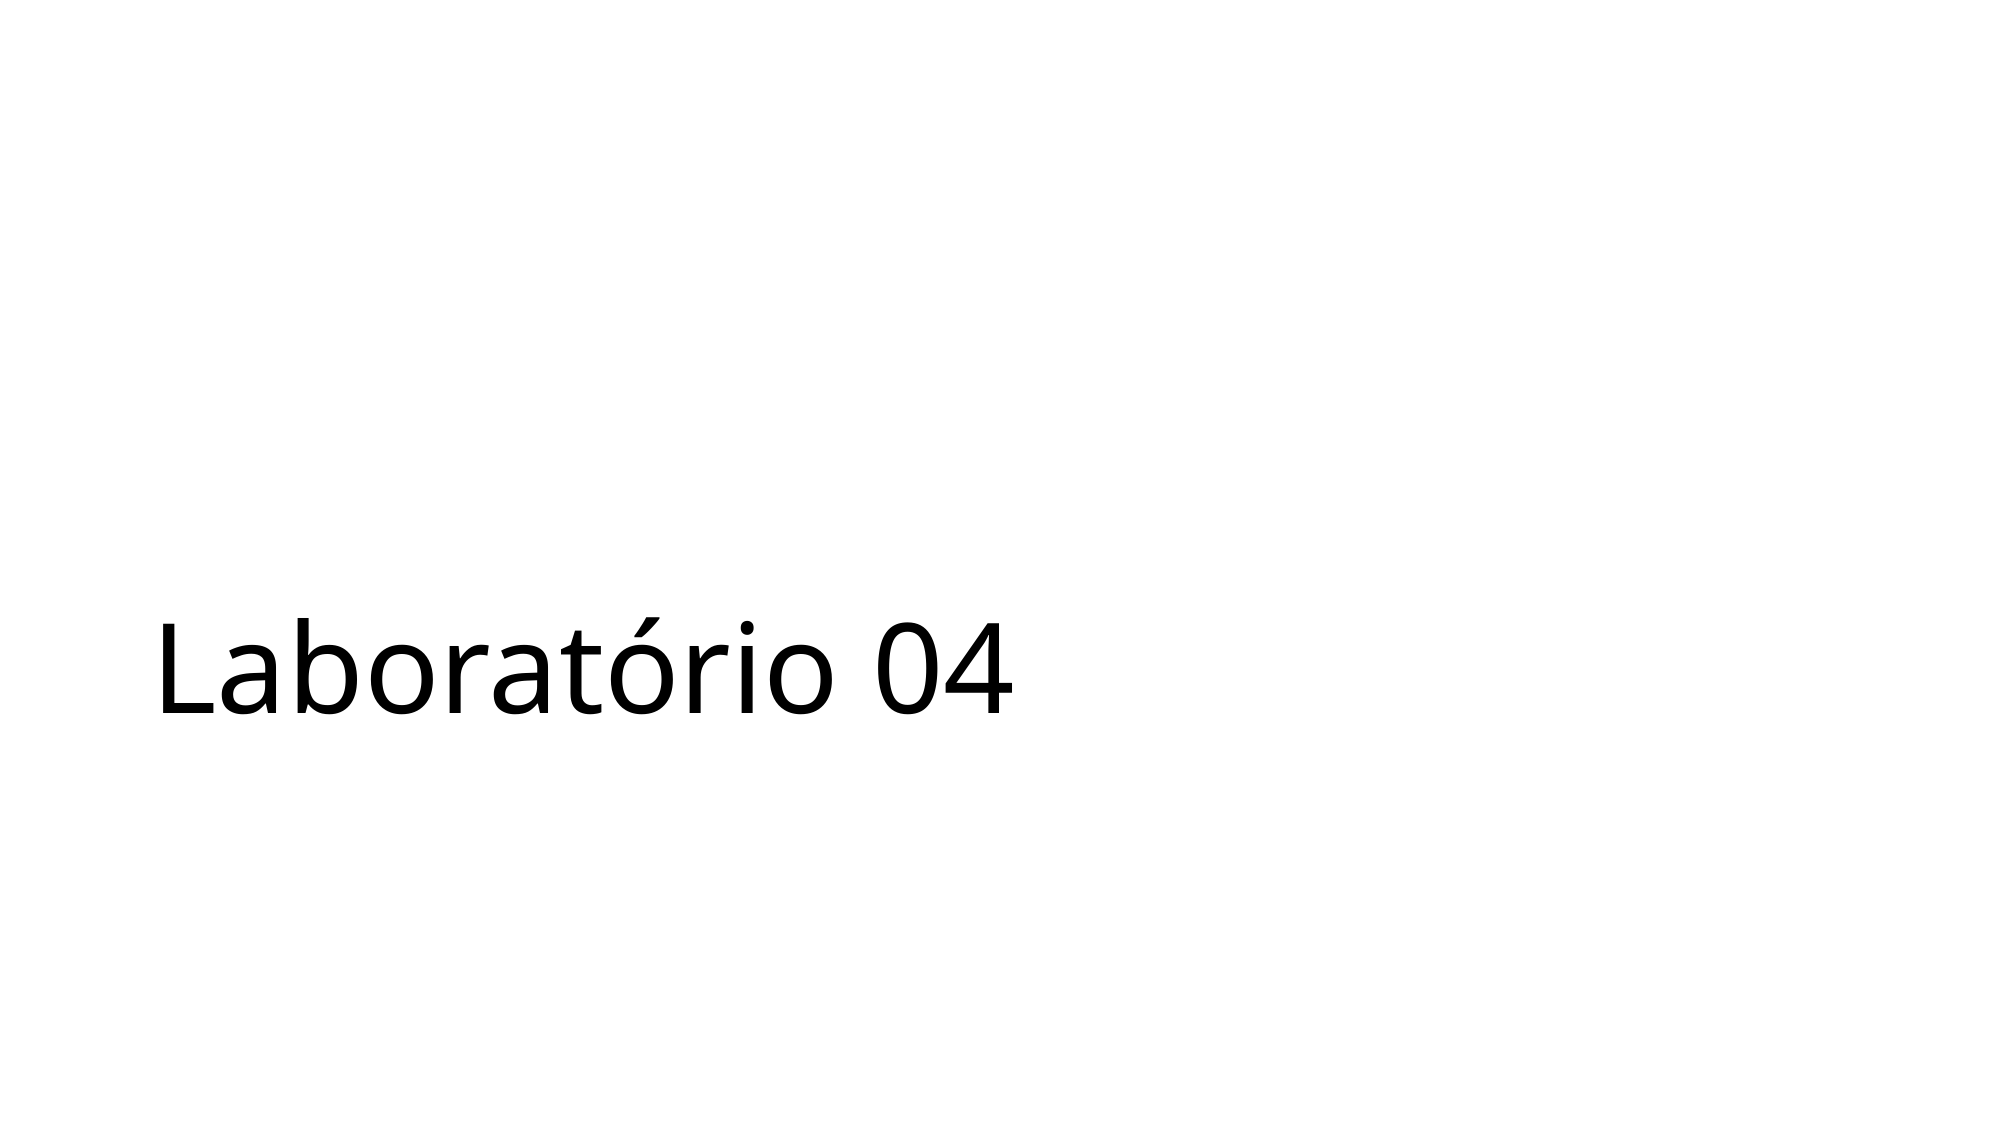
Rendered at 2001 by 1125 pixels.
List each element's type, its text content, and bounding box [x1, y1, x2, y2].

title Laboratório 04 [136, 280, 1862, 749]
